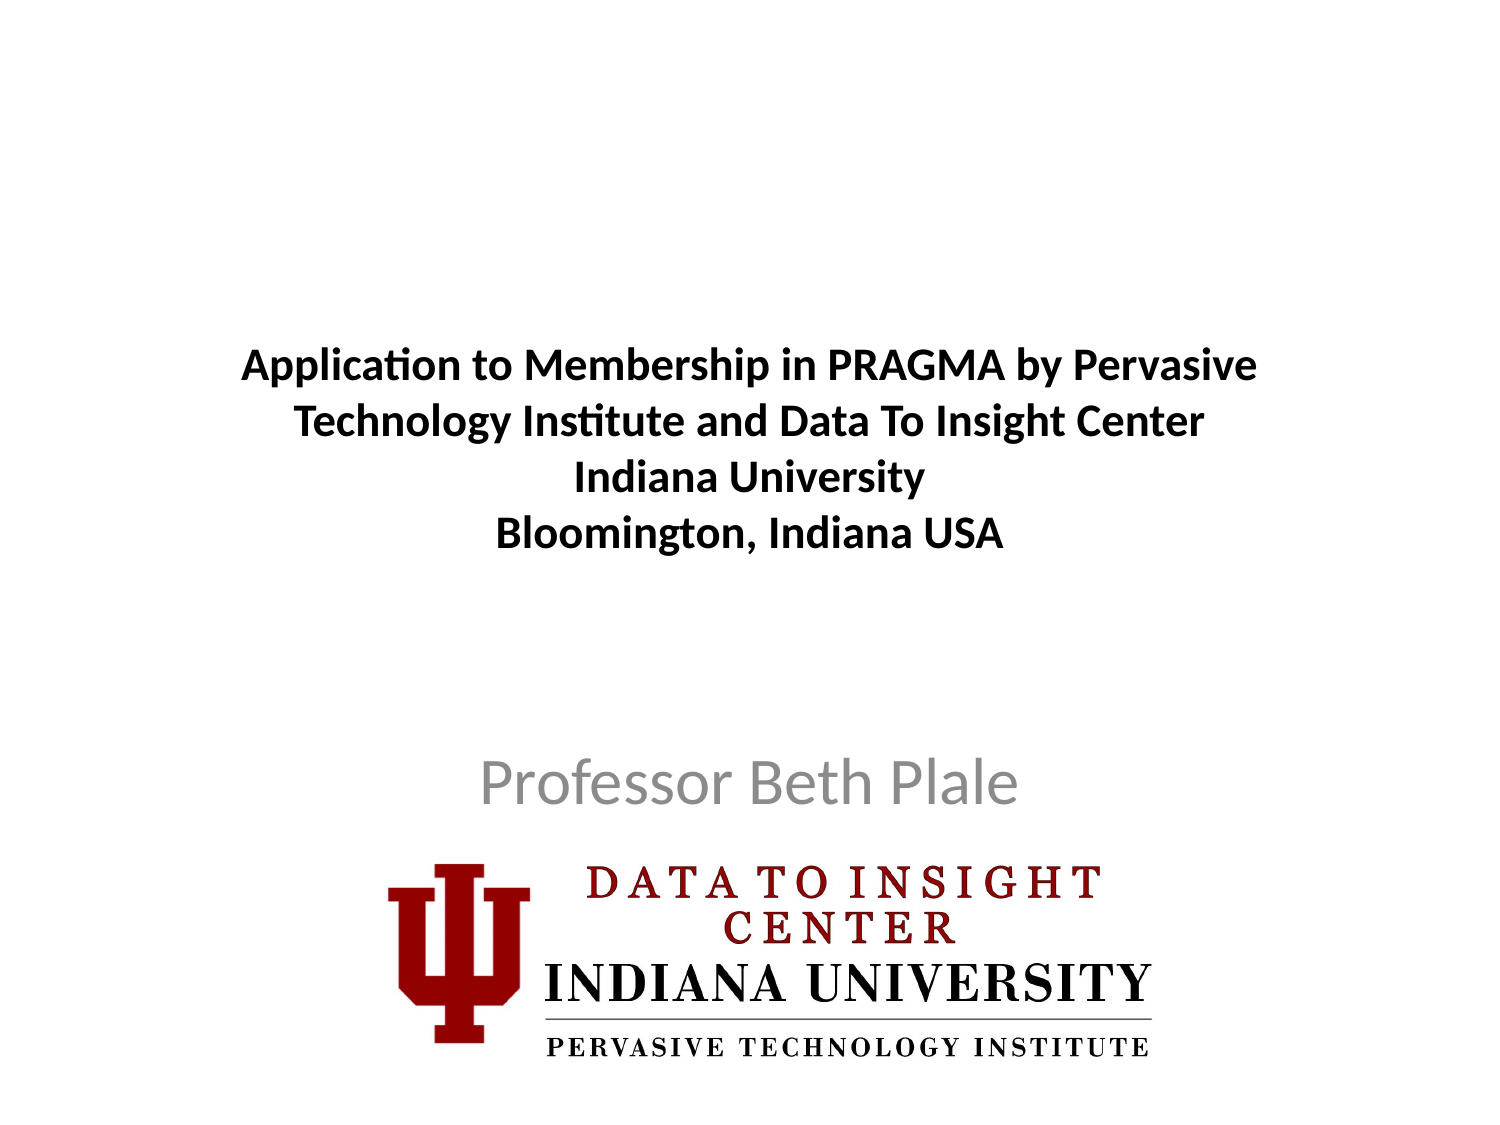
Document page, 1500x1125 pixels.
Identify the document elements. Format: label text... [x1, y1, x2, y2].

title Application to Membership in PRAGMA by Pervasive Technology Institute and Data To Insight Center Indiana University Bloomington, Indiana USA [112, 324, 1388, 567]
subtitle Professor Beth Plale [225, 730, 1275, 1019]
picture [364, 849, 1187, 1077]
